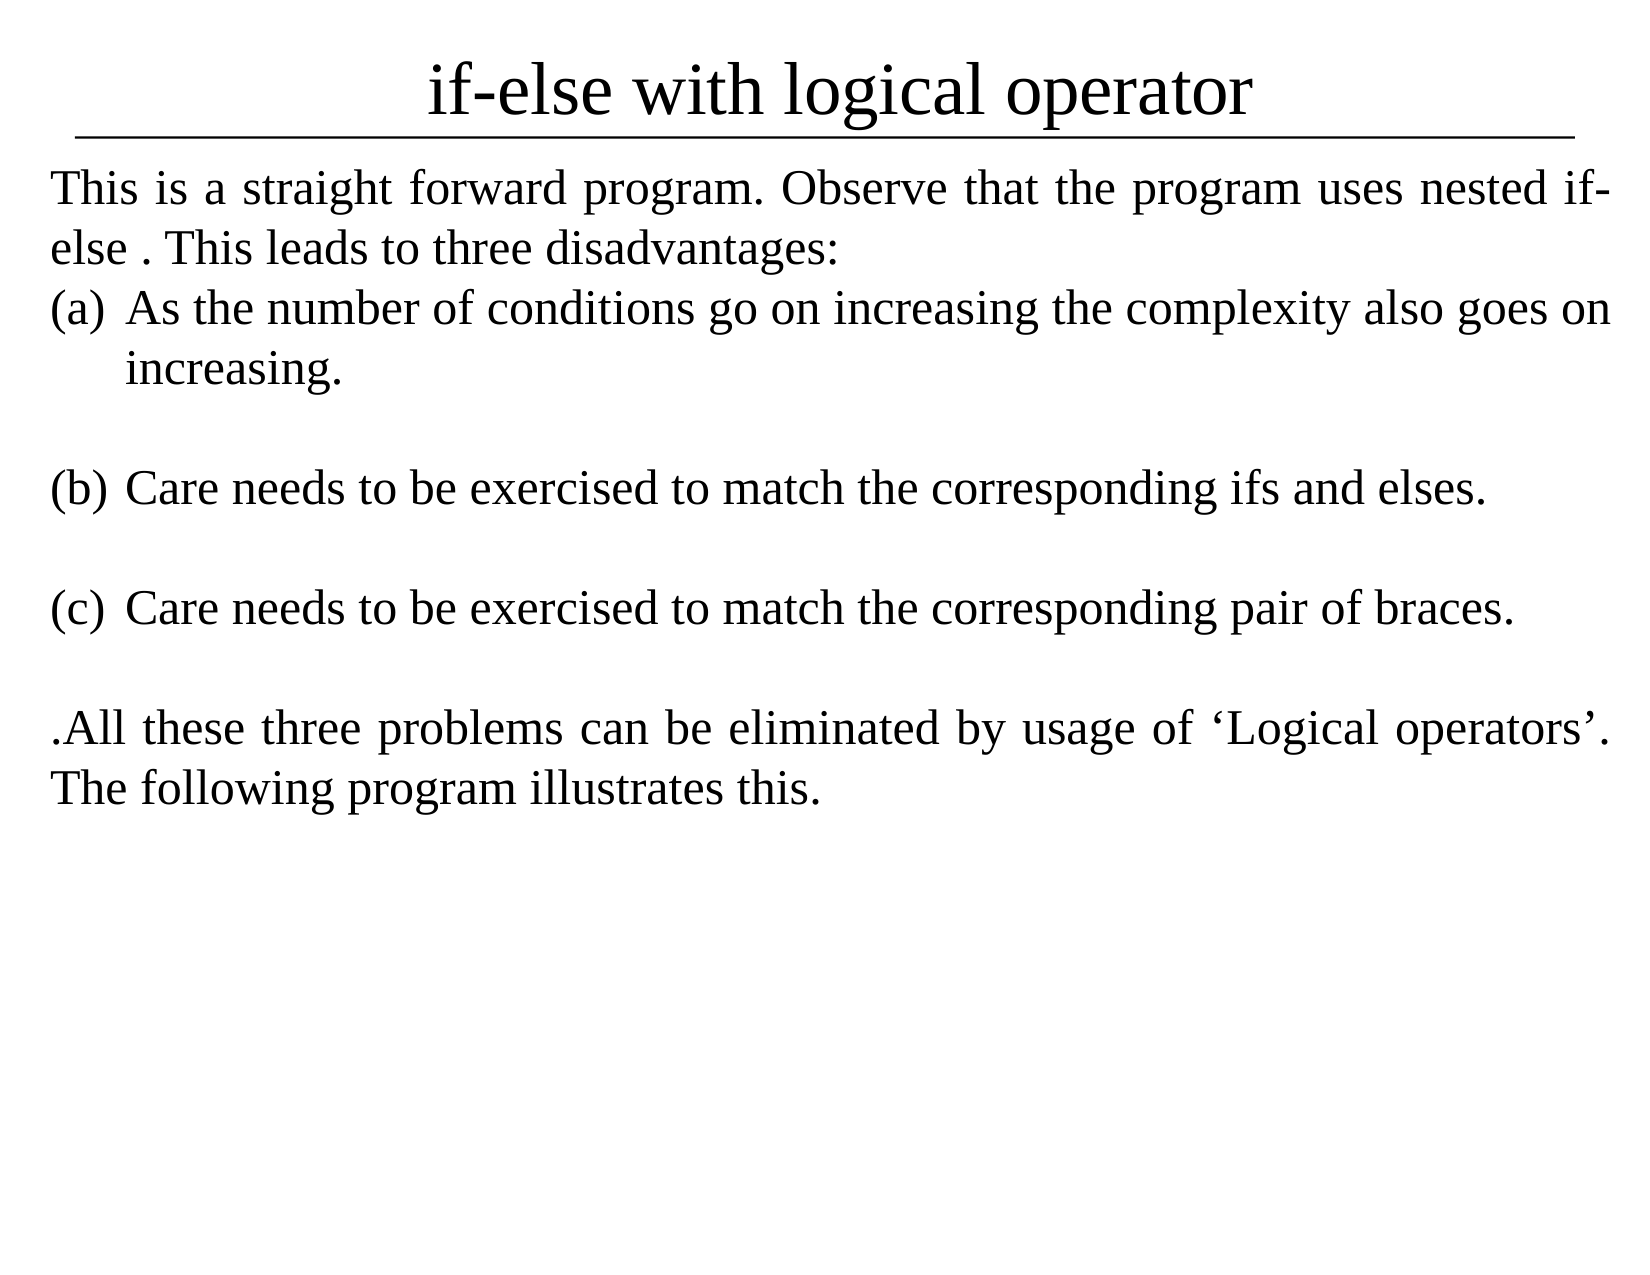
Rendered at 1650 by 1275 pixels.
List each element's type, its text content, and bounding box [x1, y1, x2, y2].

list This is a straight forward program. Observe that the program uses nested if-else . This leads to three disadvantages: As the number of conditions go on increasing the complexity also goes on increasing. Care needs to be exercised to match the corresponding ifs and elses. Care needs to be exercised to match the corresponding pair of braces. .All these three problems can be eliminated by usage of ‘Logical operators’. The following program illustrates this. [50, 154, 1613, 821]
text_box if-else with logical operator [424, 37, 1260, 130]
